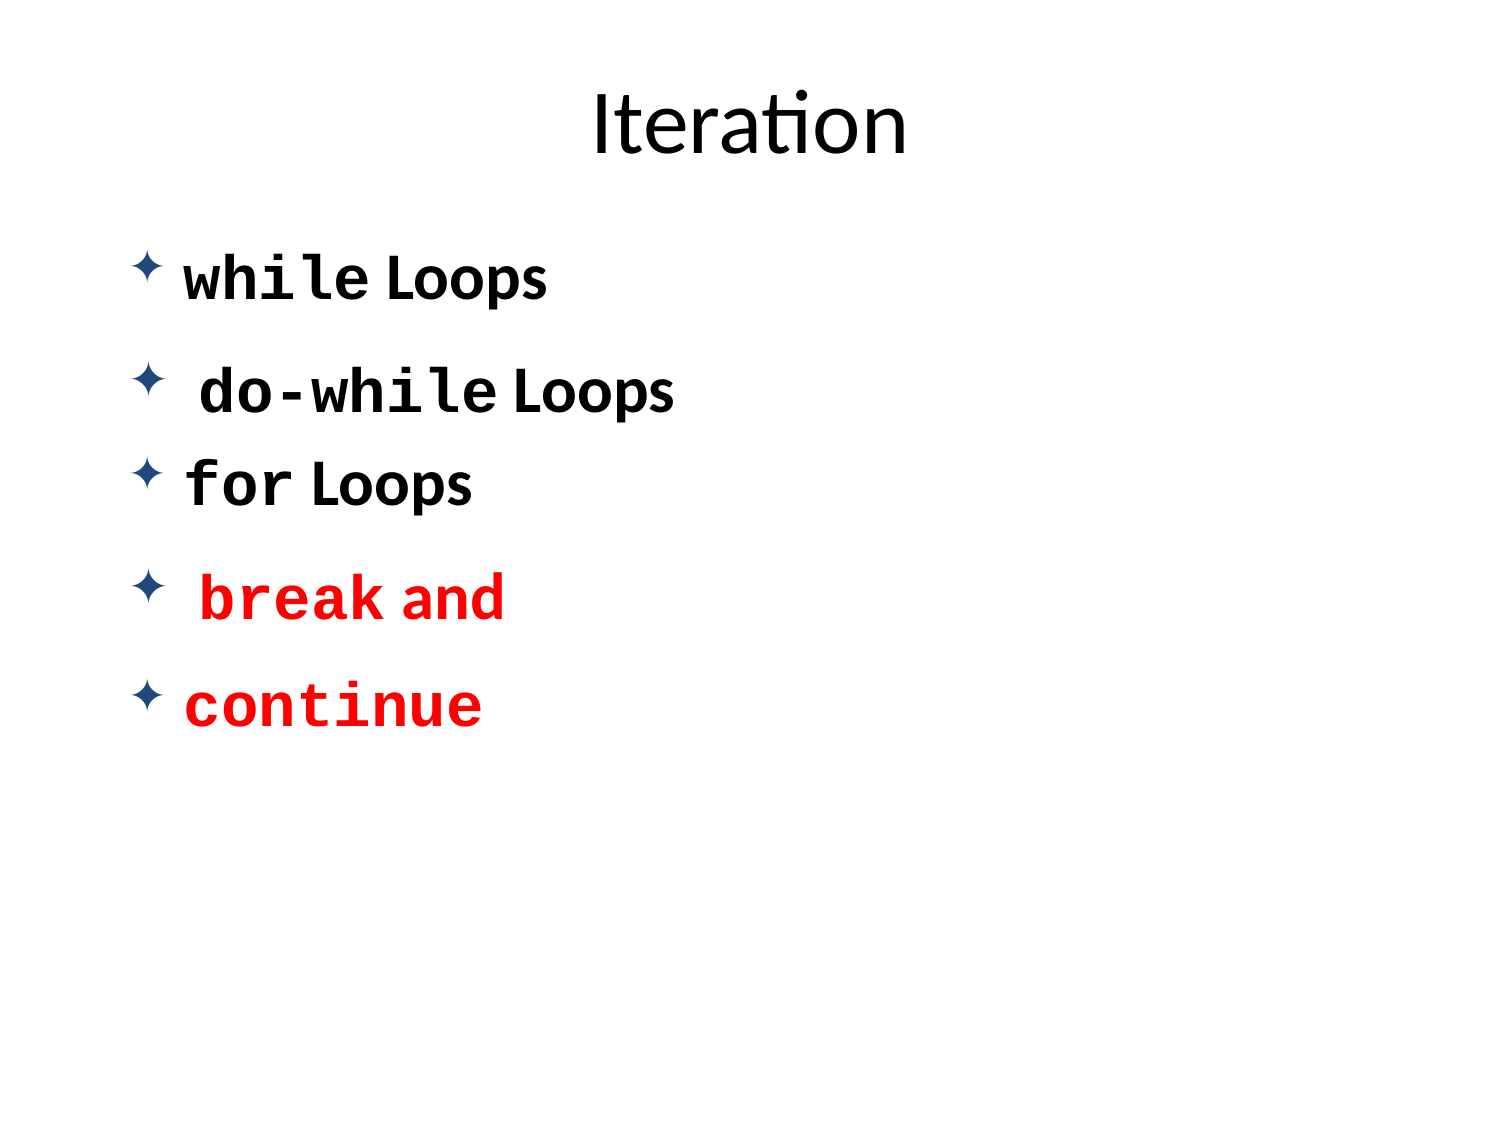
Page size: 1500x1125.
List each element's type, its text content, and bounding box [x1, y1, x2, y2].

title Iteration [112, 0, 1388, 235]
text_box while Loops do-while Loops for Loops break and continue [112, 224, 1138, 650]
